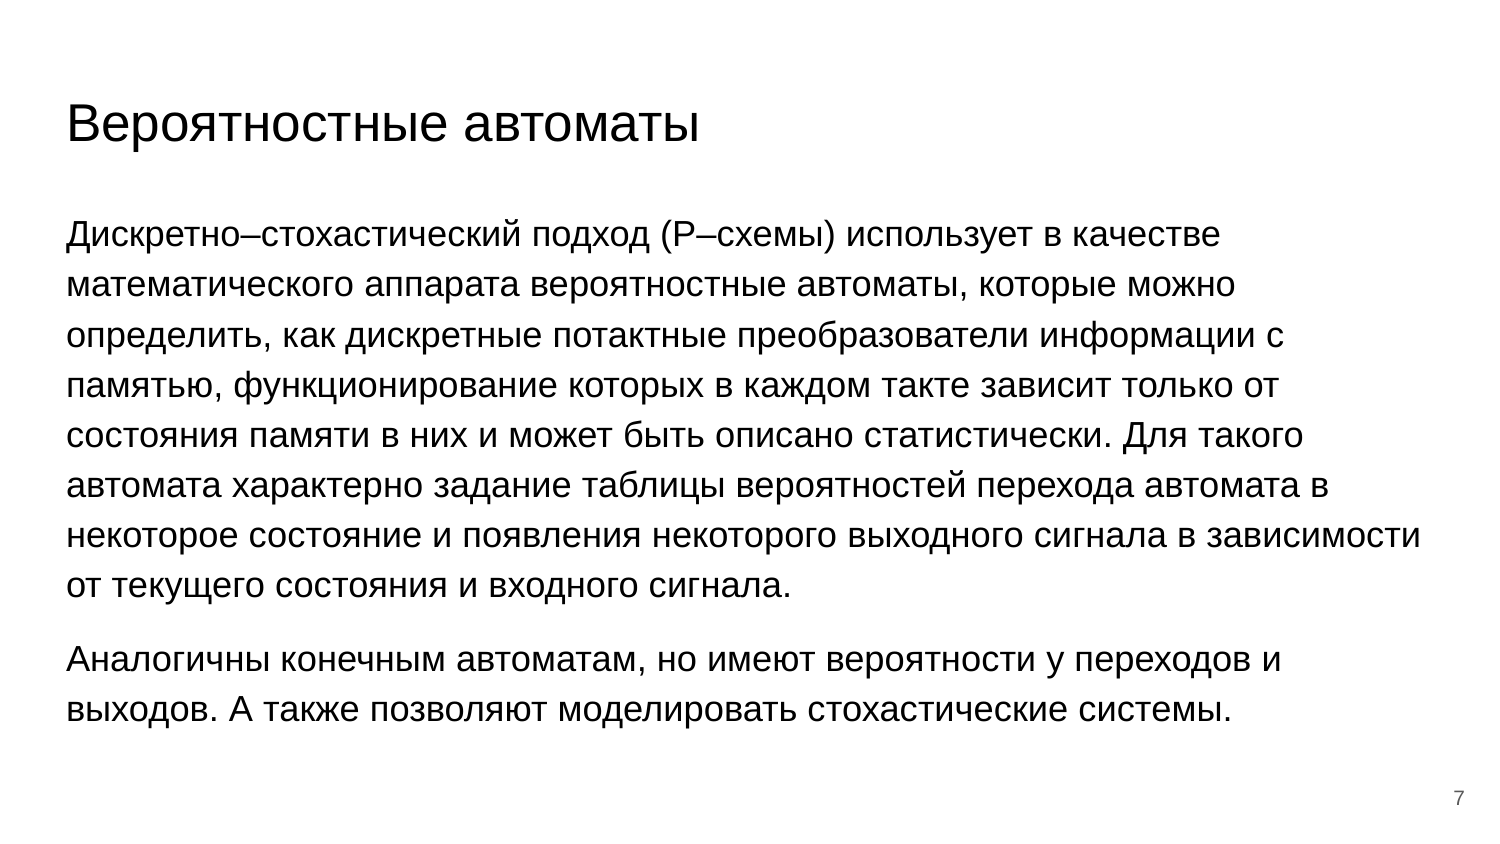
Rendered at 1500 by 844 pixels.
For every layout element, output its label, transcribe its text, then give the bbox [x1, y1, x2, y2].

list Дискретно–стохастический подход (P–схемы) использует в качестве математического аппарата вероятностные автоматы, которые можно определить, как дискретные потактные преобразователи информации с памятью, функционирование которых в каждом такте зависит только от состояния памяти в них и может быть описано статистически. Для такого автомата характерно задание таблицы вероятностей перехода автомата в некоторое состояние и появления некоторого выходного сигнала в зависимости от текущего состояния и входного сигнала. Аналогичны конечным автоматам, но имеют вероятности у переходов и выходов. А также позволяют моделировать стохастические системы. [51, 189, 1449, 750]
slide_number ‹#› [1389, 764, 1480, 830]
title Вероятностные автоматы [51, 72, 1449, 167]
